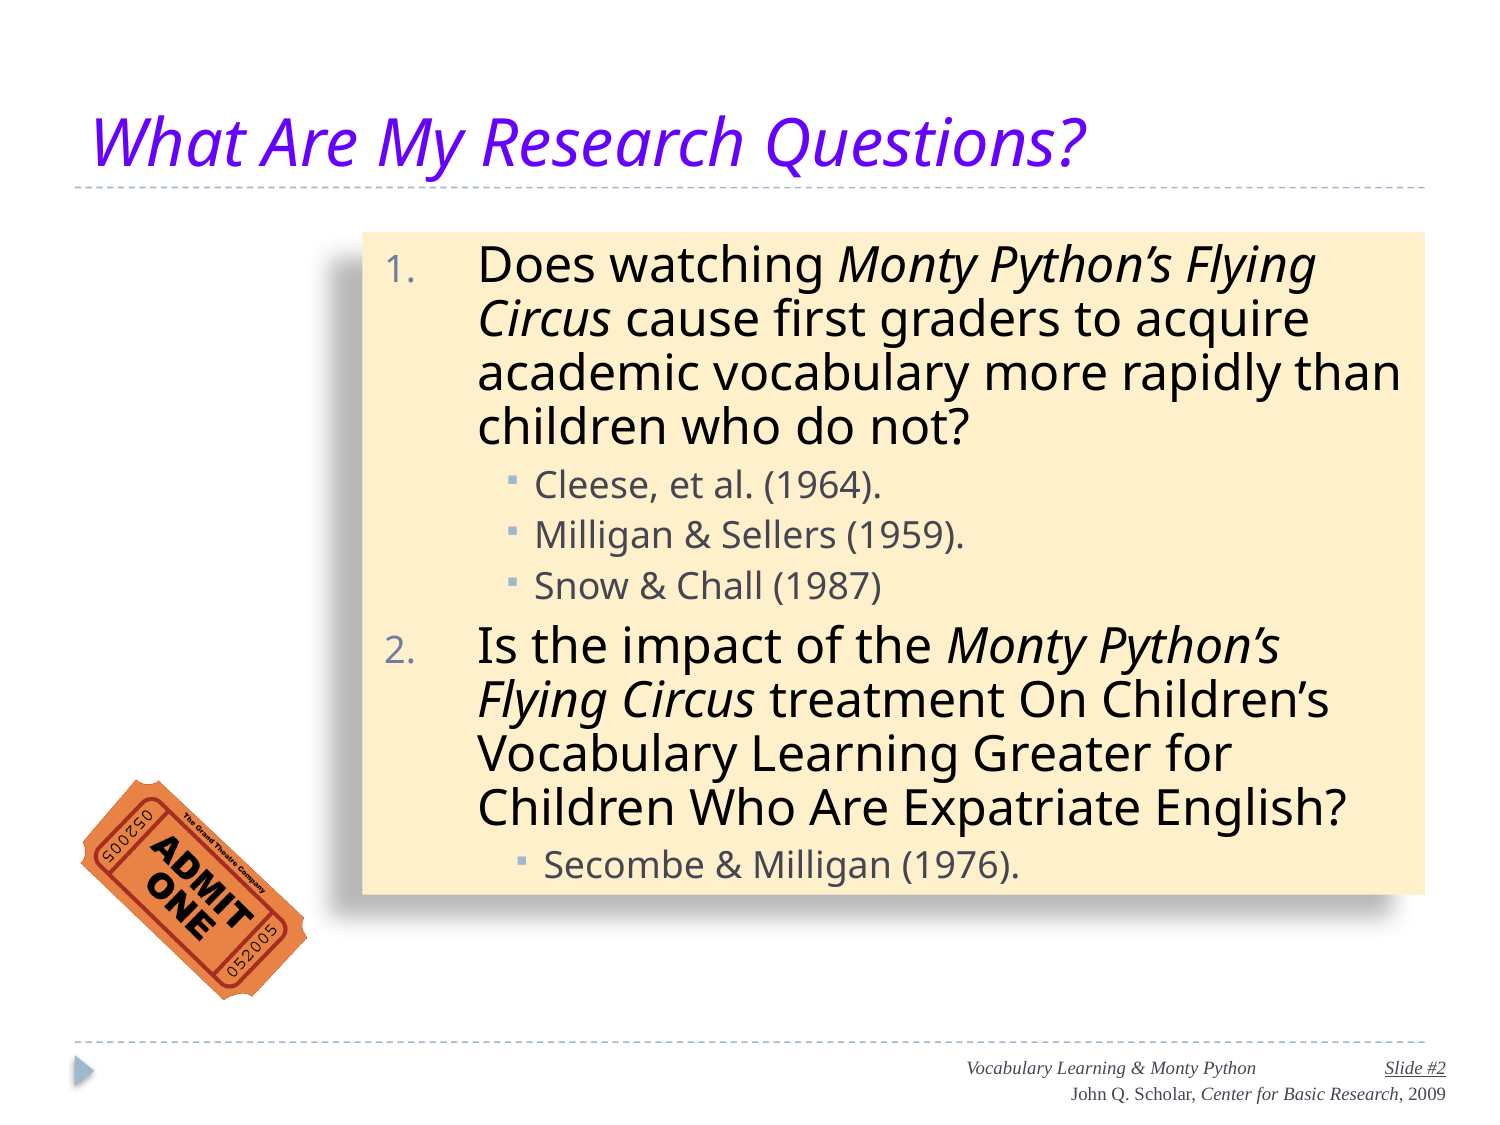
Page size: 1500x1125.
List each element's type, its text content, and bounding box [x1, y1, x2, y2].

footer Vocabulary Learning & Monty Python Slide #2 John Q. Scholar, Center for Basic Research, 2009 [924, 746, 1488, 1125]
list Does watching Monty Python’s Flying Circus cause first graders to acquire academic vocabulary more rapidly than children who do not? Cleese, et al. (1964). Milligan & Sellers (1959). Snow & Chall (1987) Is the impact of the Monty Python’s Flying Circus treatment On Children’s Vocabulary Learning Greater for Children Who Are Expatriate English? Secombe & Milligan (1976). [362, 231, 1425, 895]
title What Are My Research Questions? [75, 38, 1275, 241]
picture [74, 774, 323, 1026]
